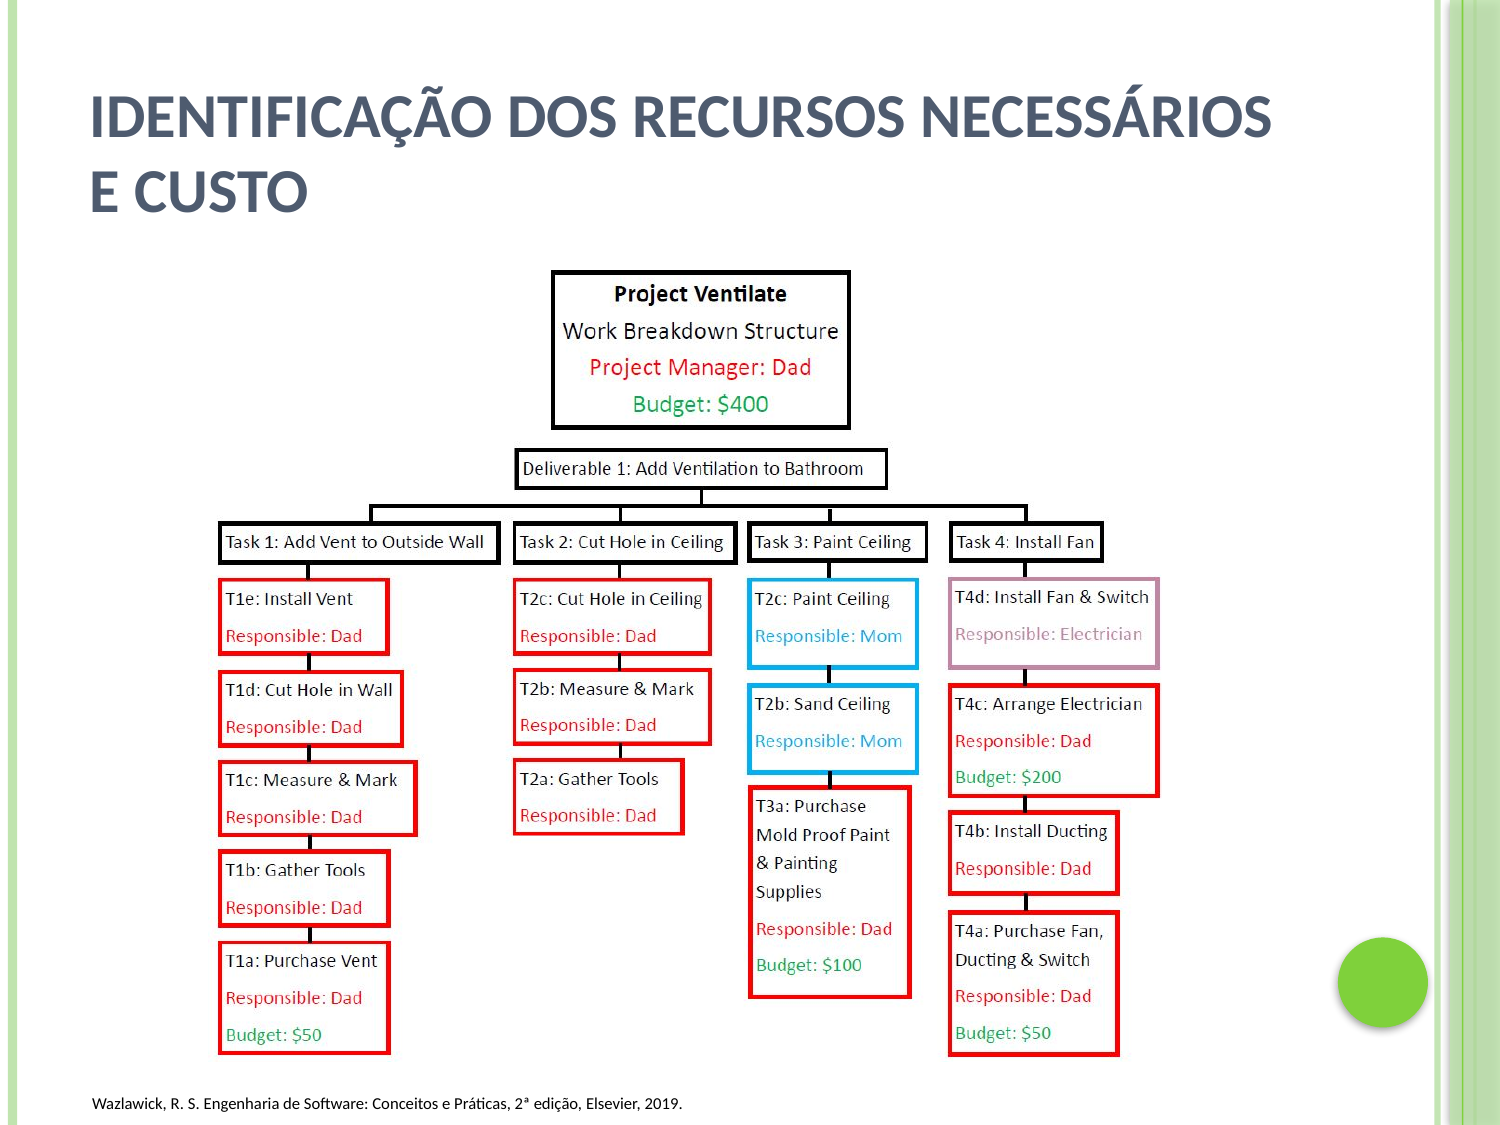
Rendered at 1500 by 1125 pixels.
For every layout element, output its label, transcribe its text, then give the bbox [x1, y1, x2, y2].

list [207, 261, 1168, 1063]
title Identificação dos Recursos Necessários e Custo [75, 45, 1300, 233]
